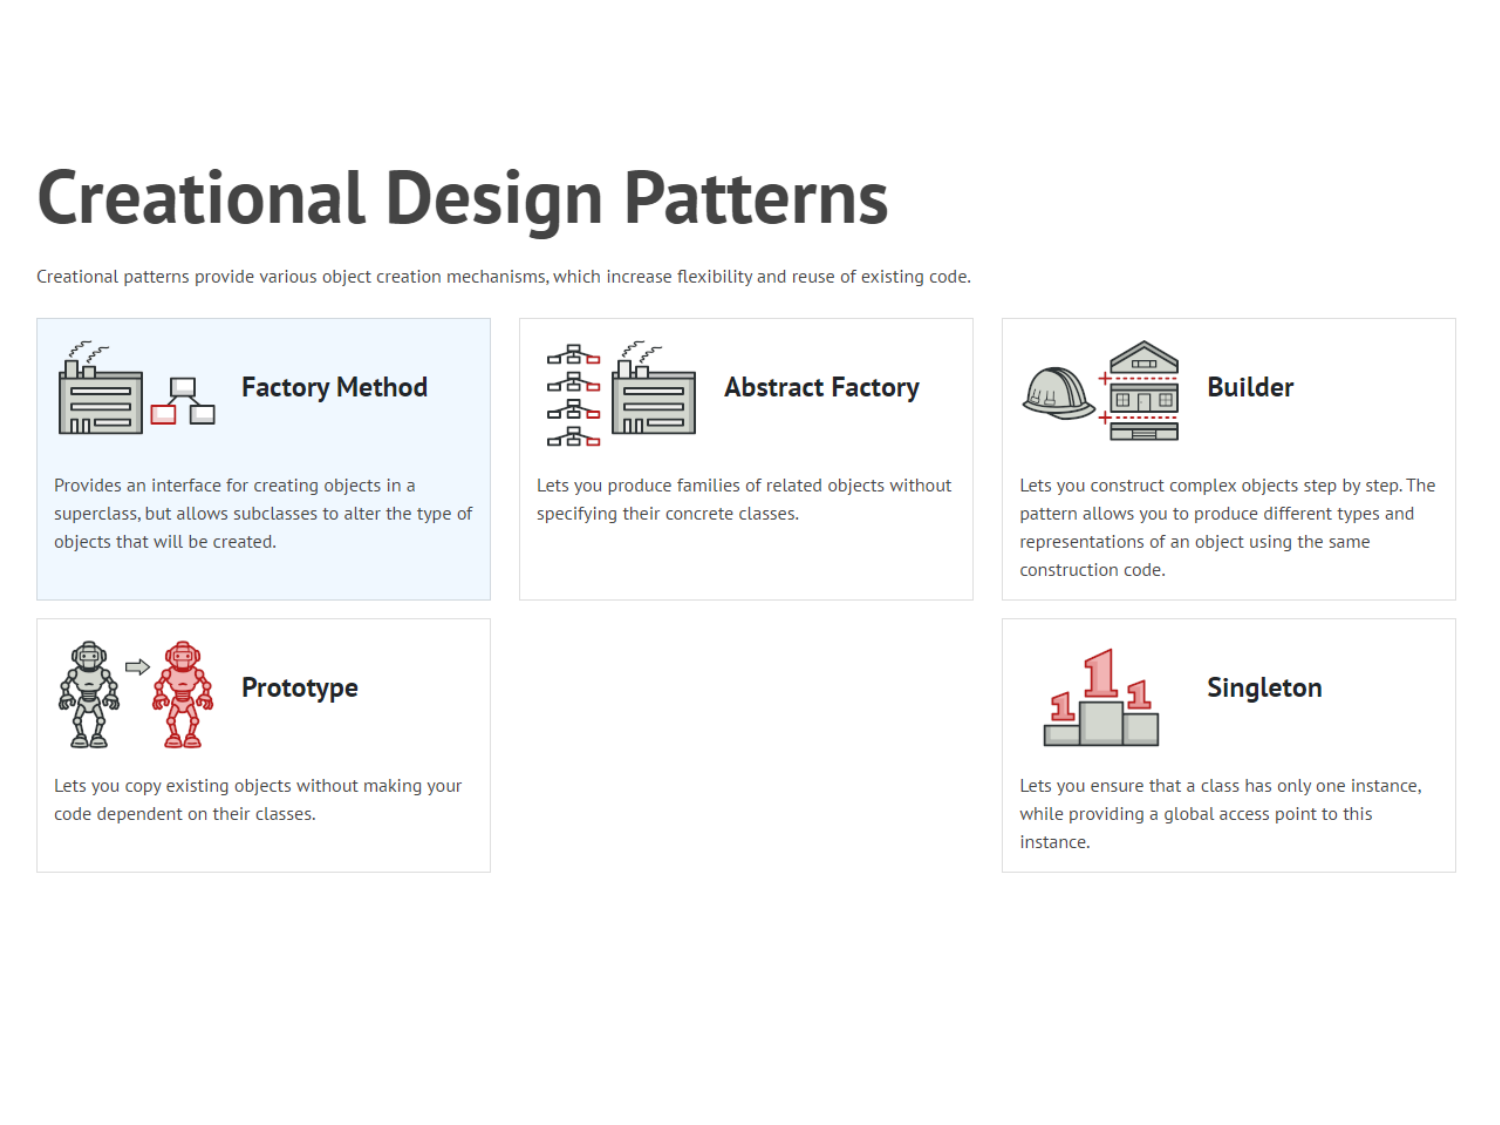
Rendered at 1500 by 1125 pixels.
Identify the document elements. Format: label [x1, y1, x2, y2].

picture [5, 149, 1488, 901]
